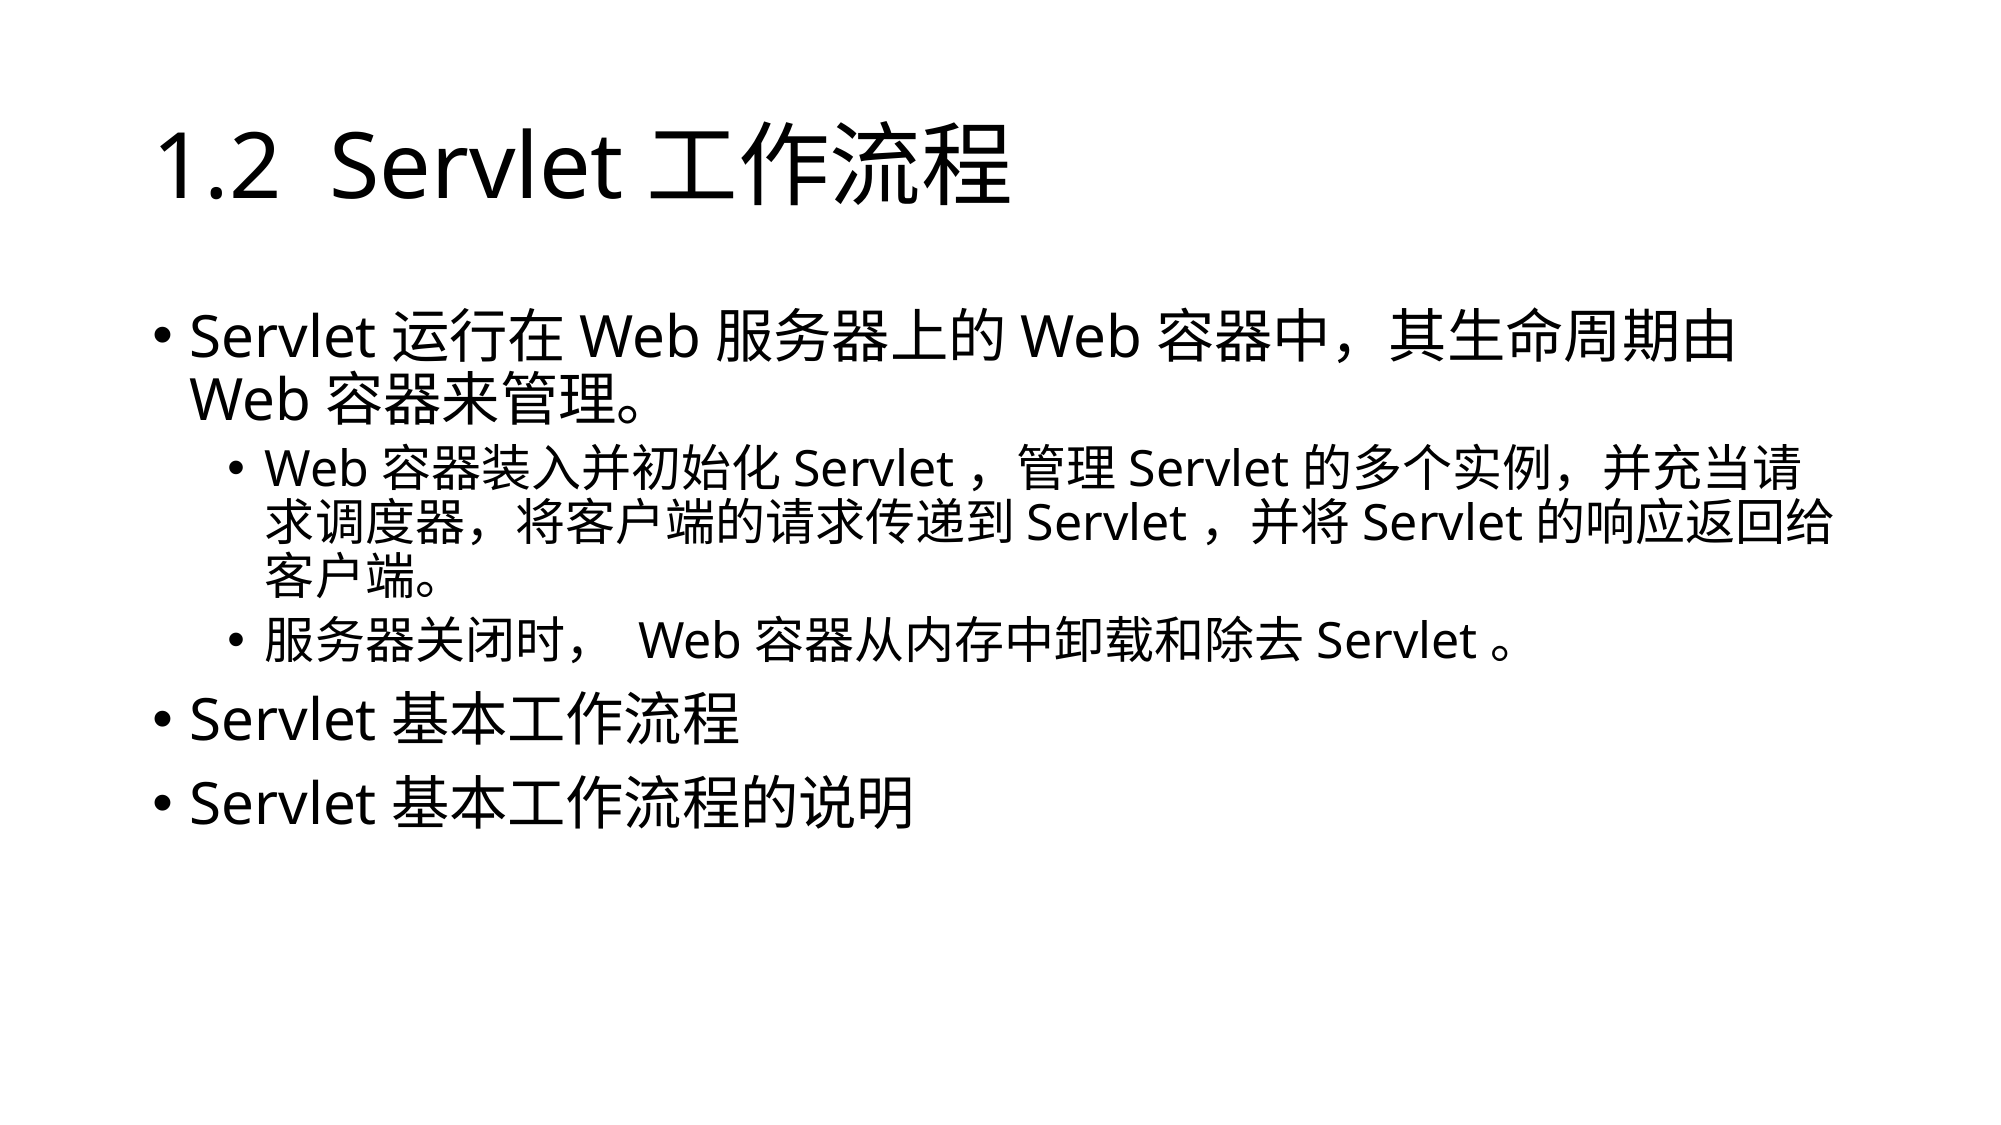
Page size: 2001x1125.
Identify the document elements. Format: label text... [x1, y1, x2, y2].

title 1.2 Servlet工作流程 [137, 59, 1863, 278]
list Servlet运行在Web服务器上的Web容器中，其生命周期由Web容器来管理。 Web容器装入并初始化Servlet，管理Servlet的多个实例，并充当请求调度器，将客户端的请求传递到Servlet，并将Servlet的响应返回给客户端。 服务器关闭时， Web容器从内存中卸载和除去Servlet。 Servlet基本工作流程 Servlet基本工作流程的说明 [137, 299, 1863, 1014]
